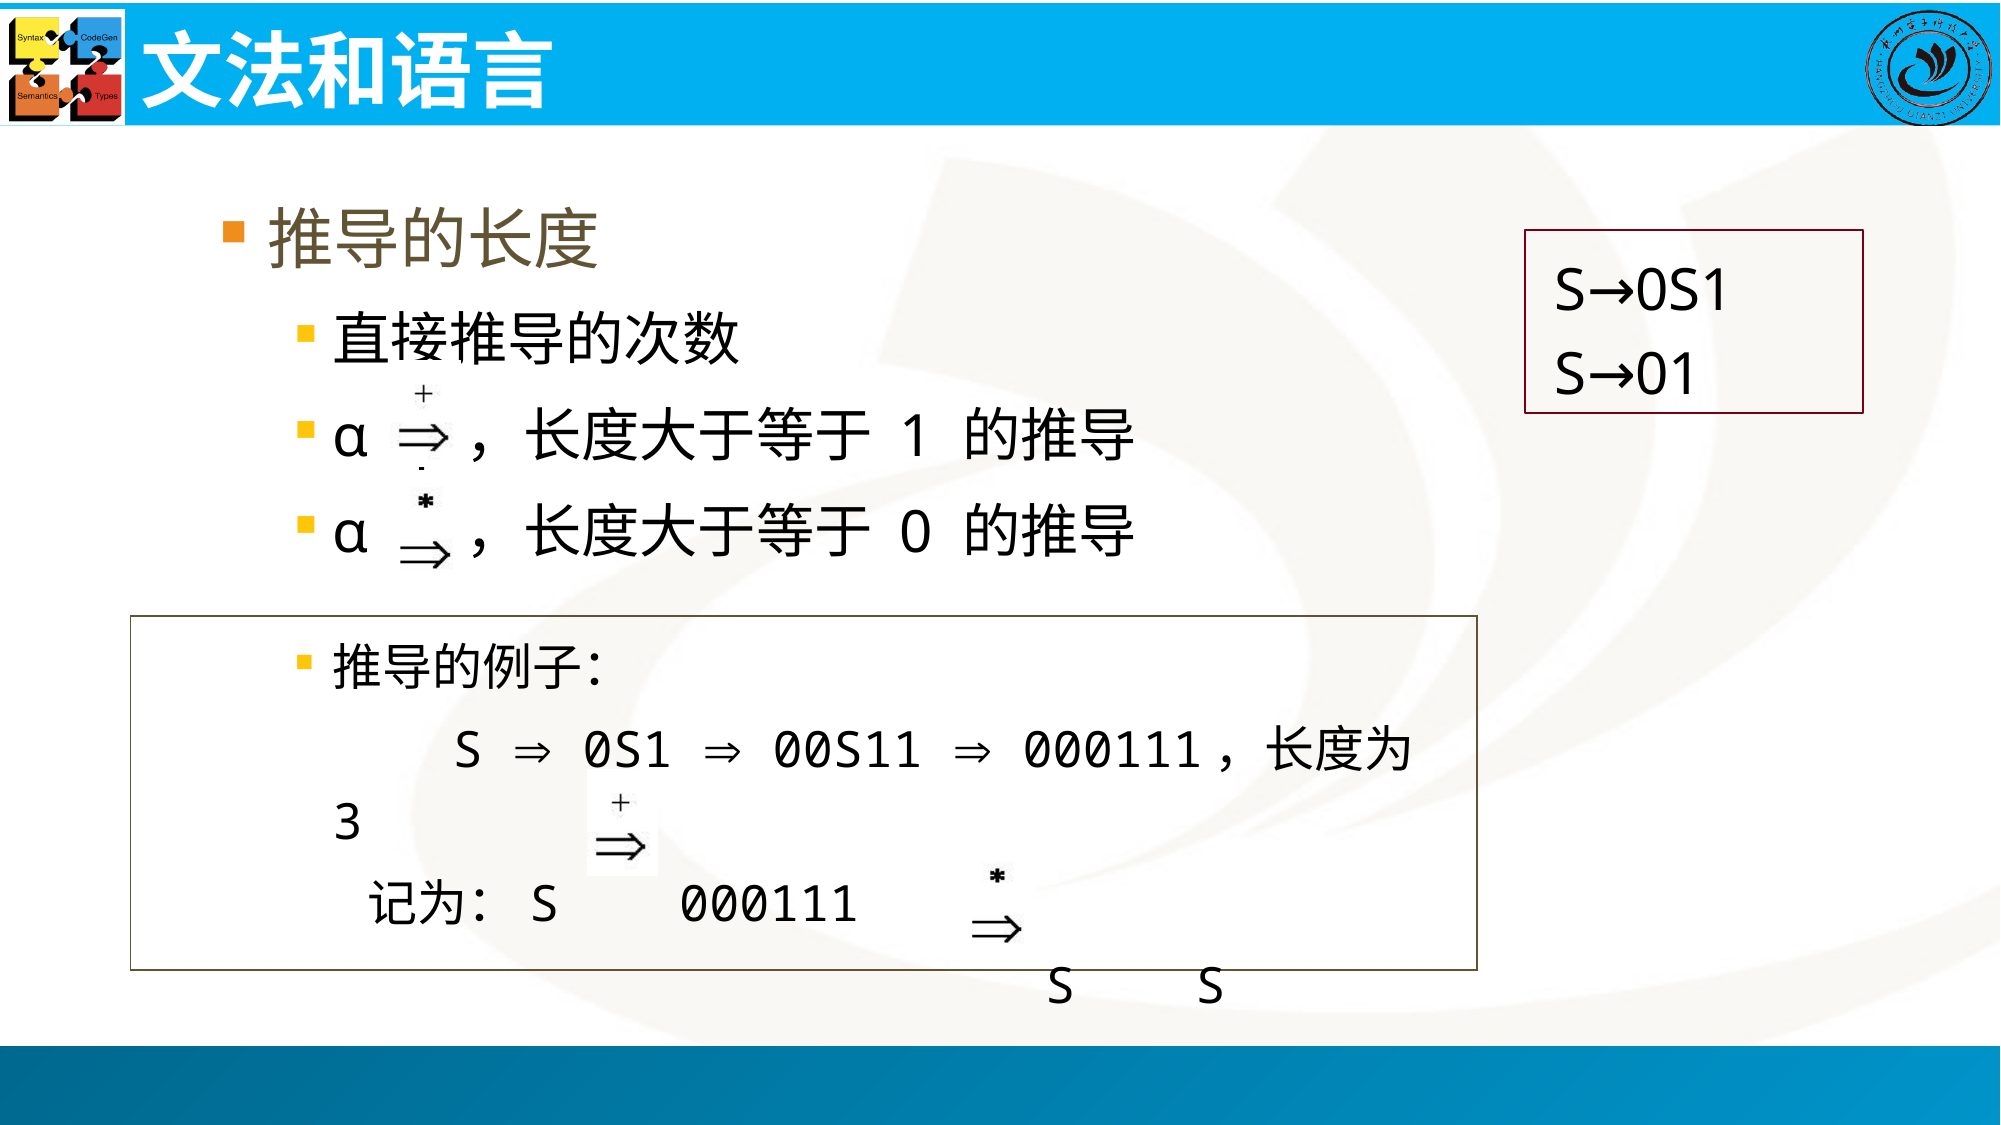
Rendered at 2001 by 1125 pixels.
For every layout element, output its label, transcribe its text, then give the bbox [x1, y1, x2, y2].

text_box 推导的长度 直接推导的次数 α β，长度大于等于 1 的推导 α β，长度大于等于 0 的推导 [130, 173, 1454, 587]
picture [390, 477, 462, 584]
slide_number [786, 1042, 1221, 1118]
text_box 推导的例子： S  0S1  00S11  000111，长度为 3 记为：S 000111 S S [130, 615, 1478, 971]
text_box S→0S1 S→01 [1525, 230, 1864, 414]
picture [390, 359, 461, 467]
picture [587, 769, 659, 876]
title 文法和语言 [125, 6, 1934, 126]
picture [962, 851, 1034, 959]
